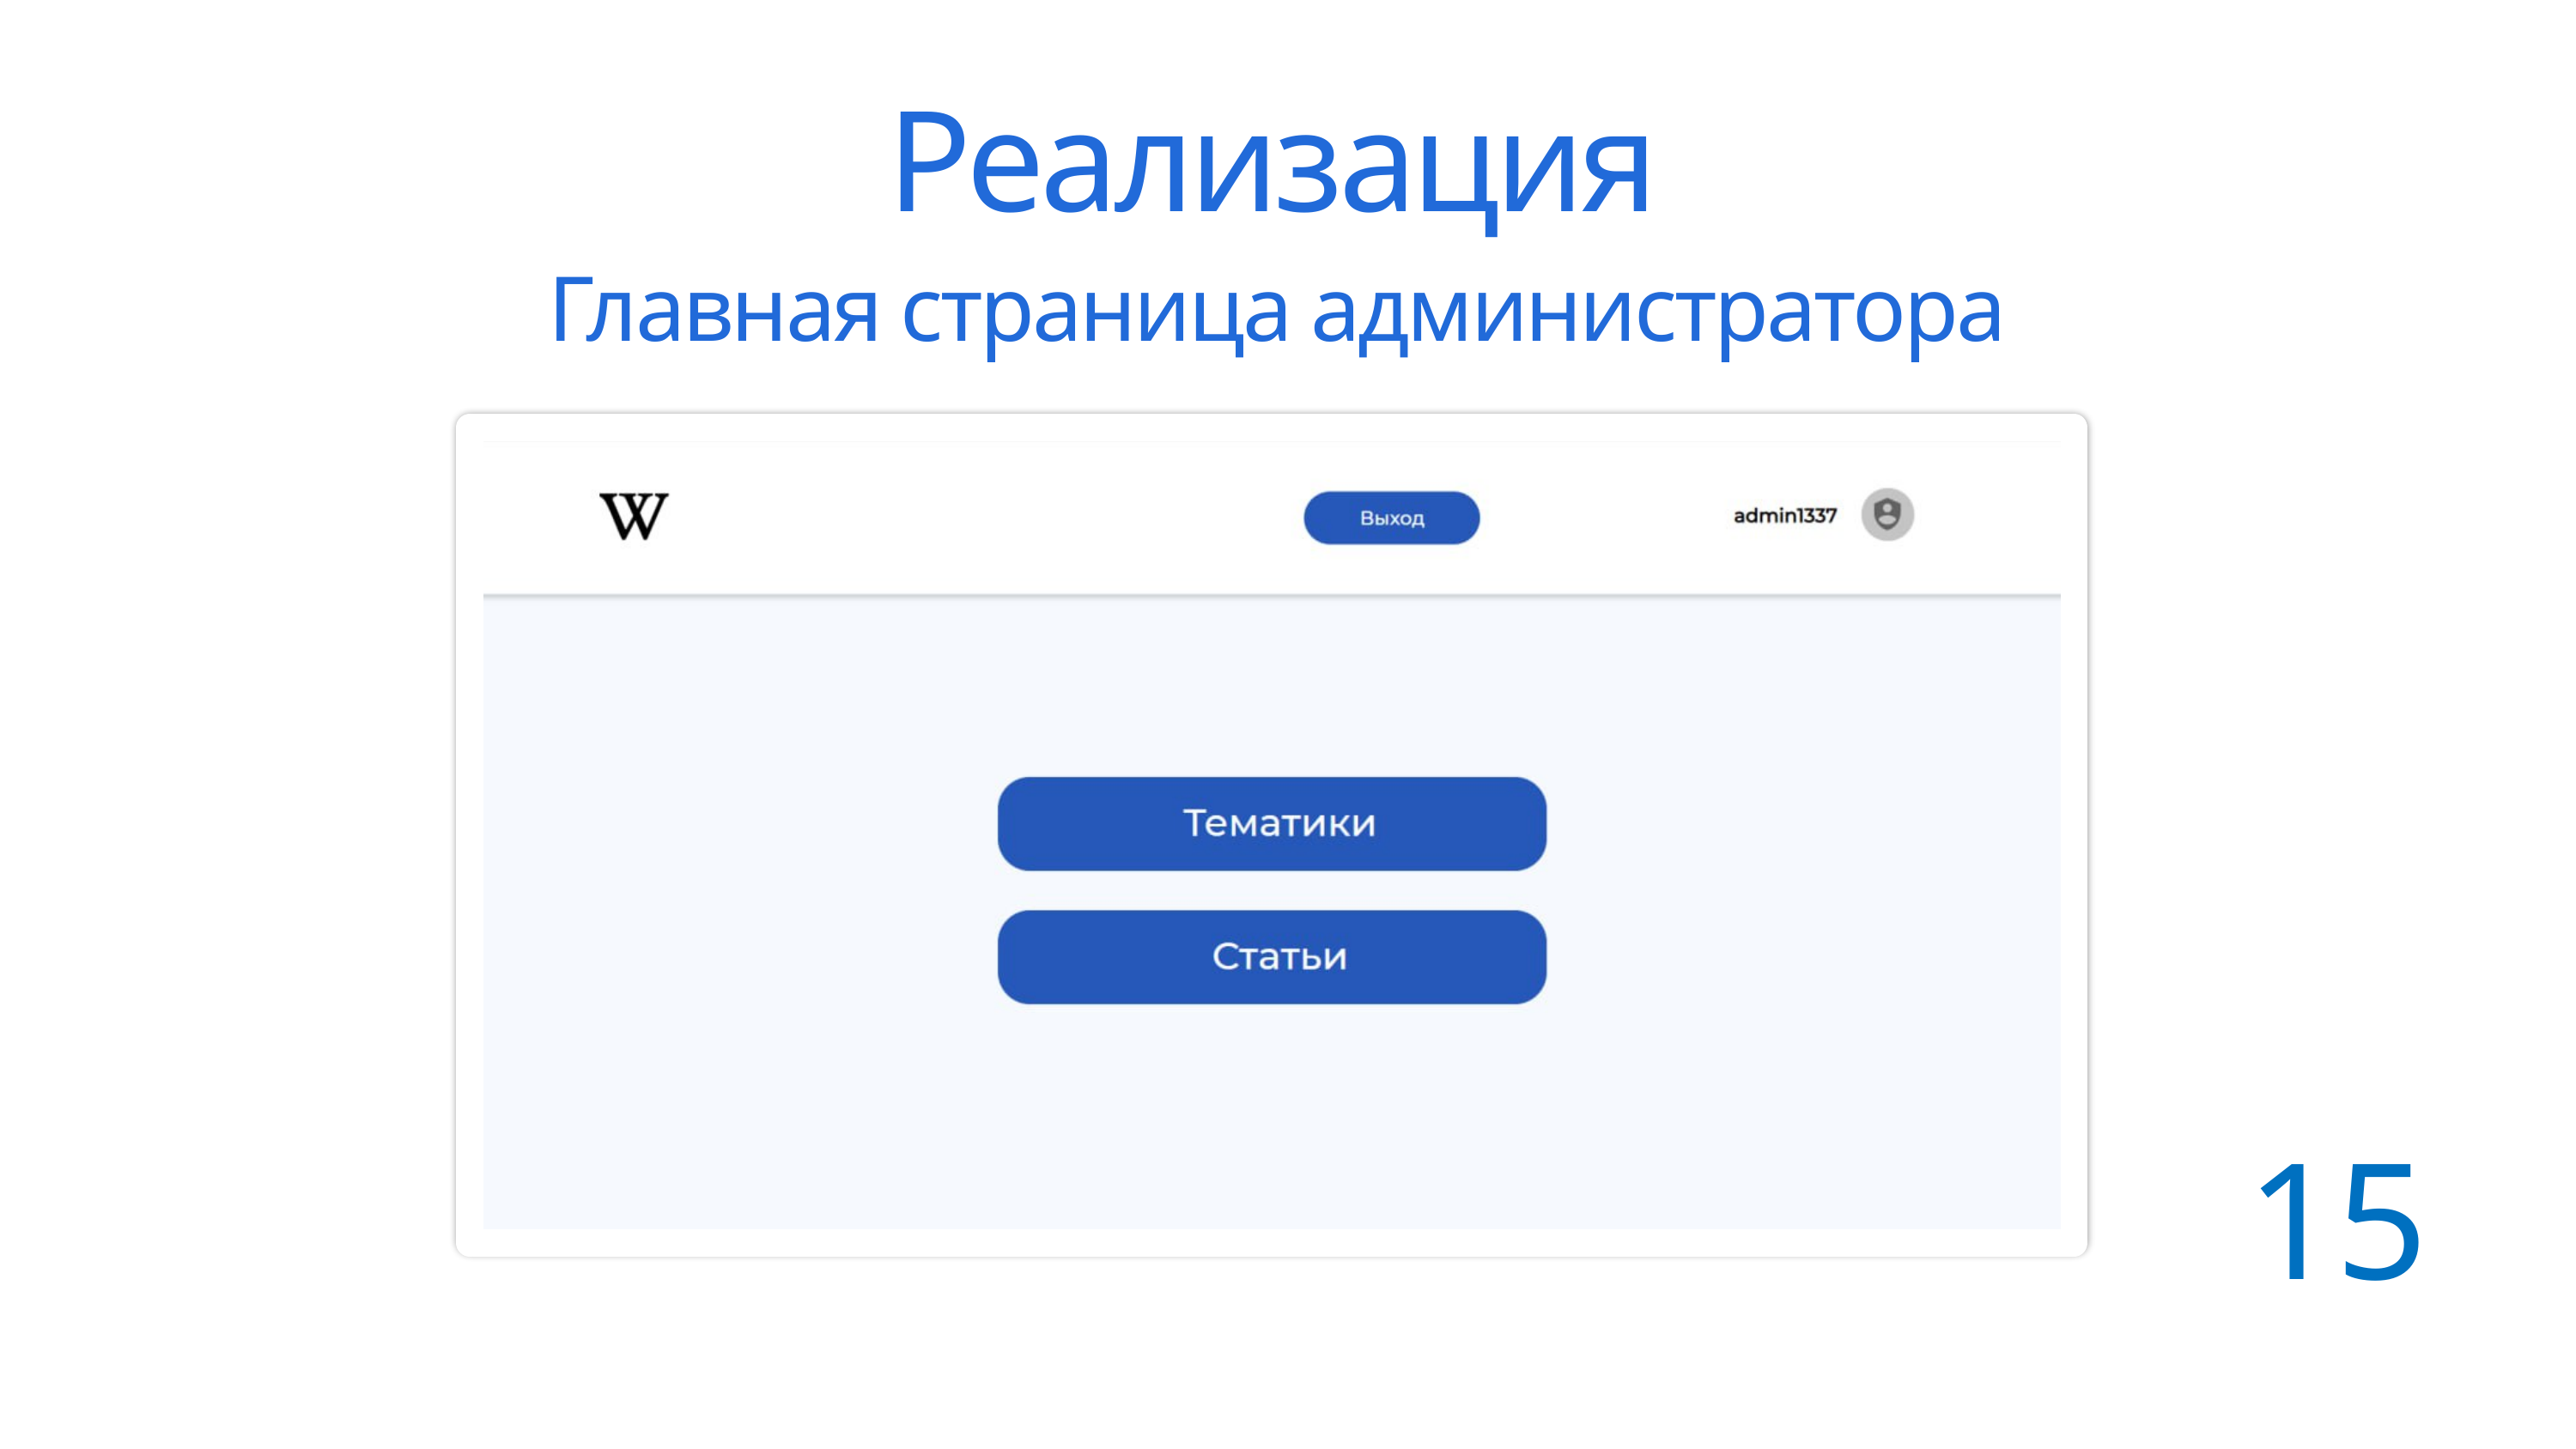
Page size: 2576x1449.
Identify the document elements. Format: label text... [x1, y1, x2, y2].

text_box Главная страница администратора [368, 252, 2186, 360]
text_box 15 [2185, 1225, 2481, 1312]
picture [483, 440, 2062, 1230]
text_box Реализация [172, 58, 2374, 239]
